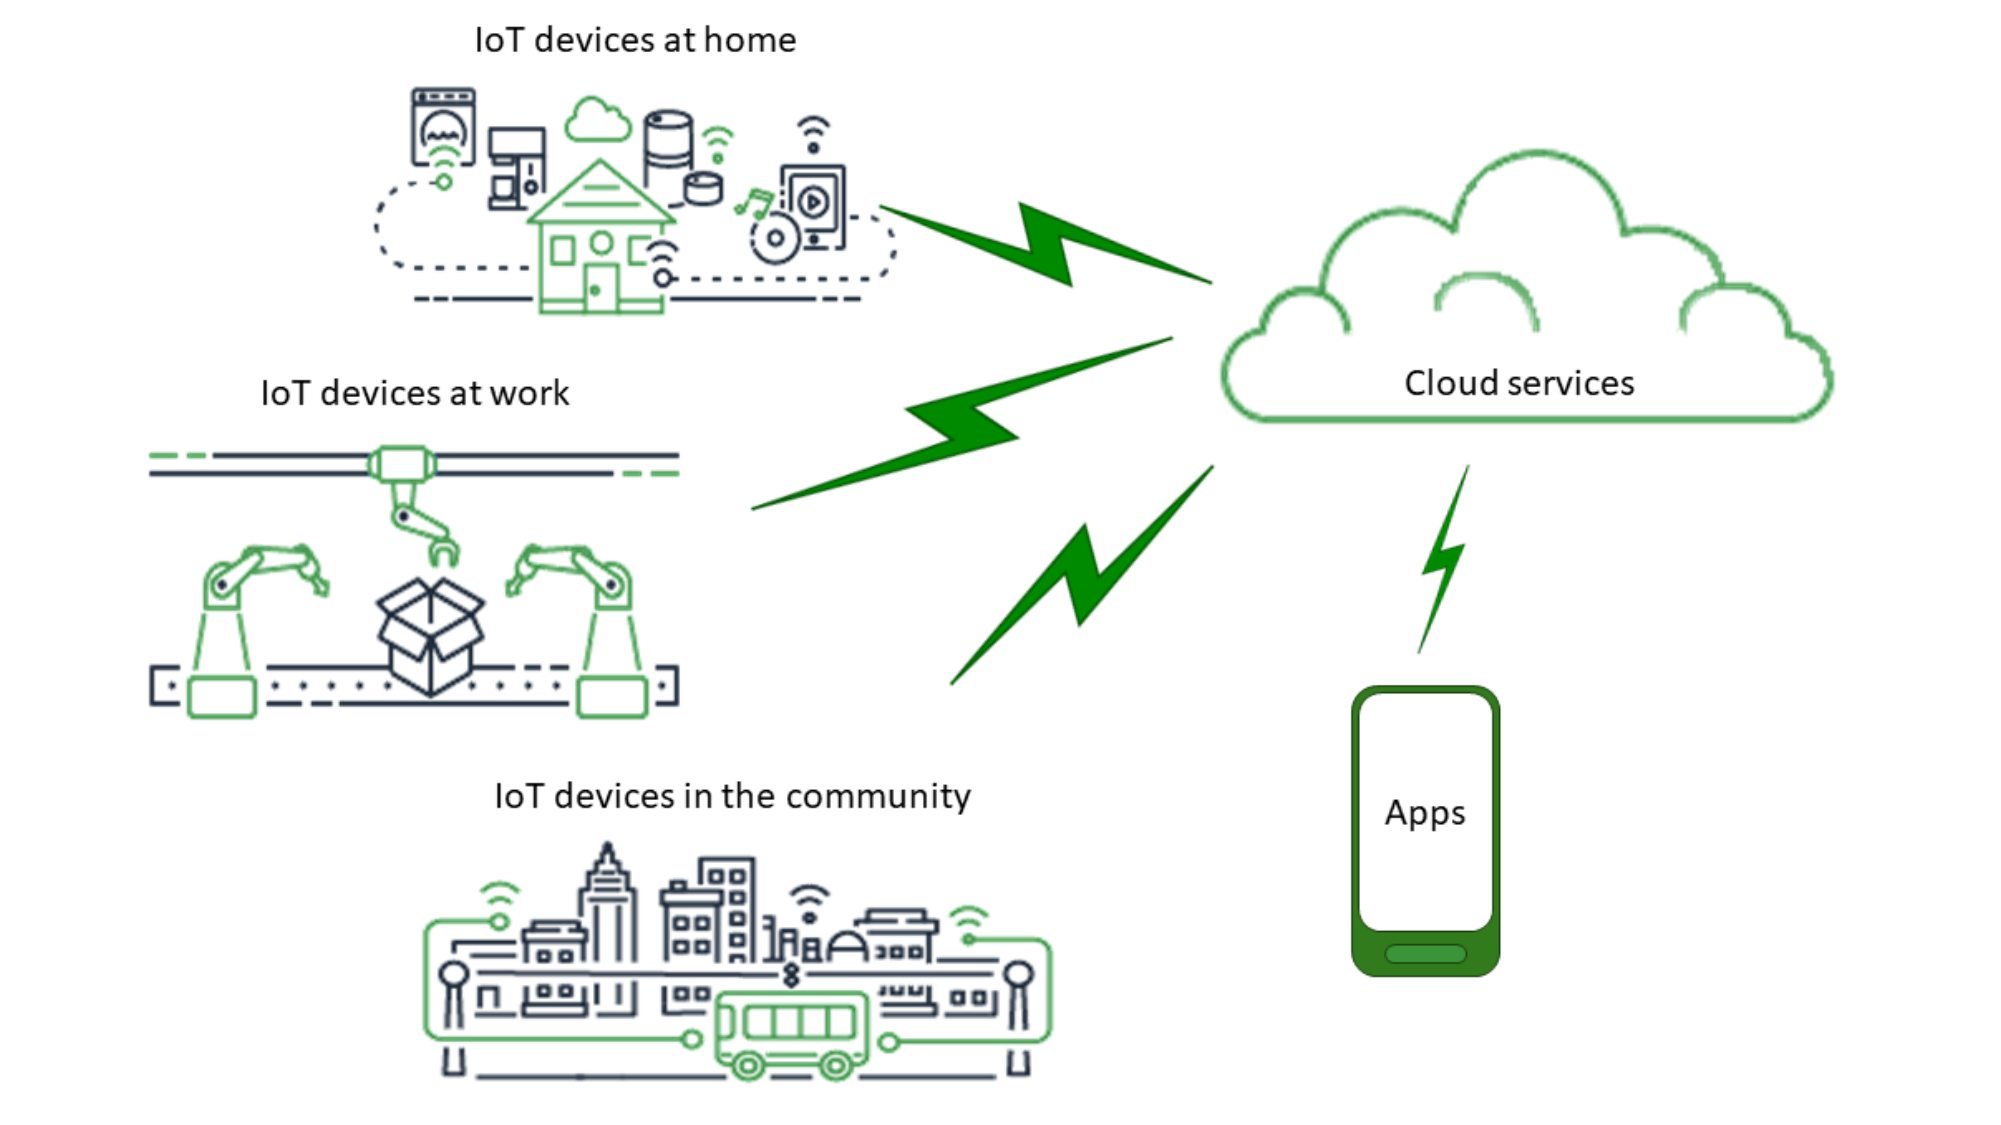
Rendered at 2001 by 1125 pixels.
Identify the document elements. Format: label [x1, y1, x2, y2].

list [83, 0, 1912, 1125]
